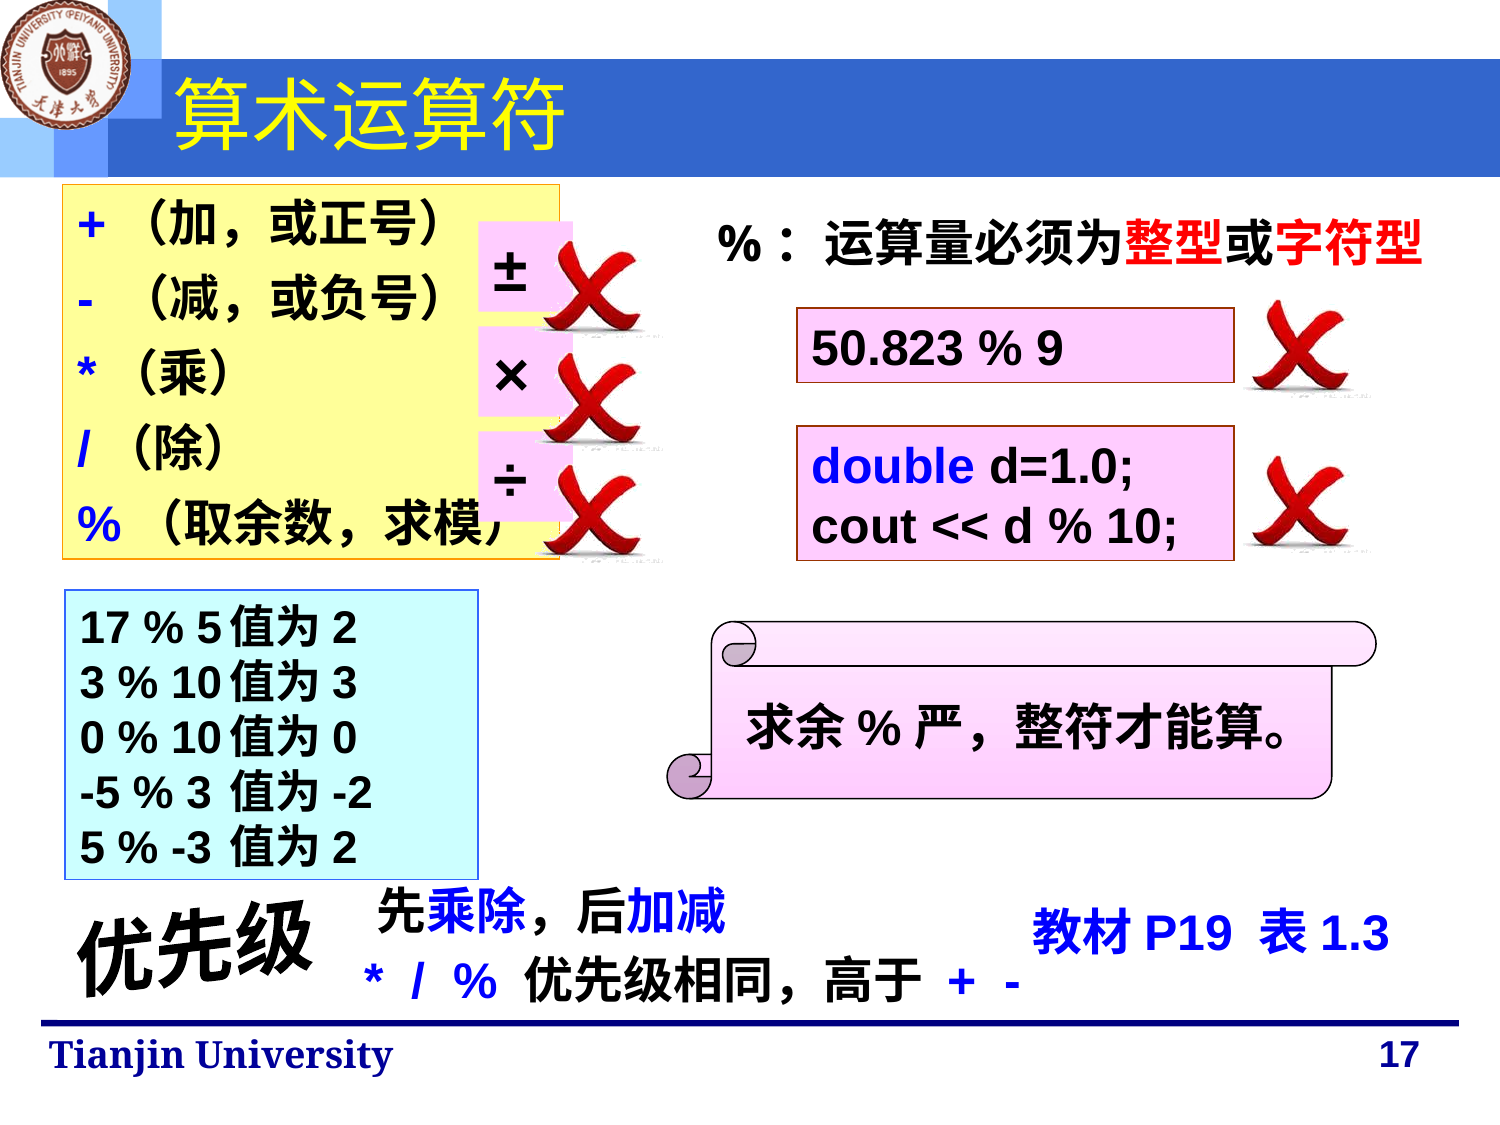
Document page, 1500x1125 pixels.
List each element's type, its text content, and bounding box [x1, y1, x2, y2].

picture [1233, 281, 1377, 398]
text_box +（加，或正号） - （减，或负号） *（乘） /（除） %（取余数，求模） [62, 184, 560, 560]
text_box double d=1.0; cout << d % 10; [797, 425, 1235, 561]
text_box × [478, 326, 519, 417]
picture [524, 222, 668, 563]
text_box 50.823 % 9 [797, 307, 1228, 383]
text_box * / % 优先级相同，高于 + - [349, 940, 1051, 1016]
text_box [666, 621, 1377, 799]
picture [0, 0, 131, 130]
text_box 先乘除，后加减 [362, 871, 753, 940]
text_box 教材P19 表1.3 [1017, 893, 1406, 969]
picture [1233, 437, 1377, 554]
text_box 17 % 5 值为2 3 % 10 值为3 0 % 10 值为0 -5 % 3 值为-2 5 % -3 值为2 [64, 590, 478, 880]
text_box ÷ [478, 431, 519, 522]
title 算术运算符 [157, 42, 1471, 183]
text_box %：运算量必须为整型或字符型 [702, 203, 1459, 279]
text_box ± [478, 221, 525, 312]
